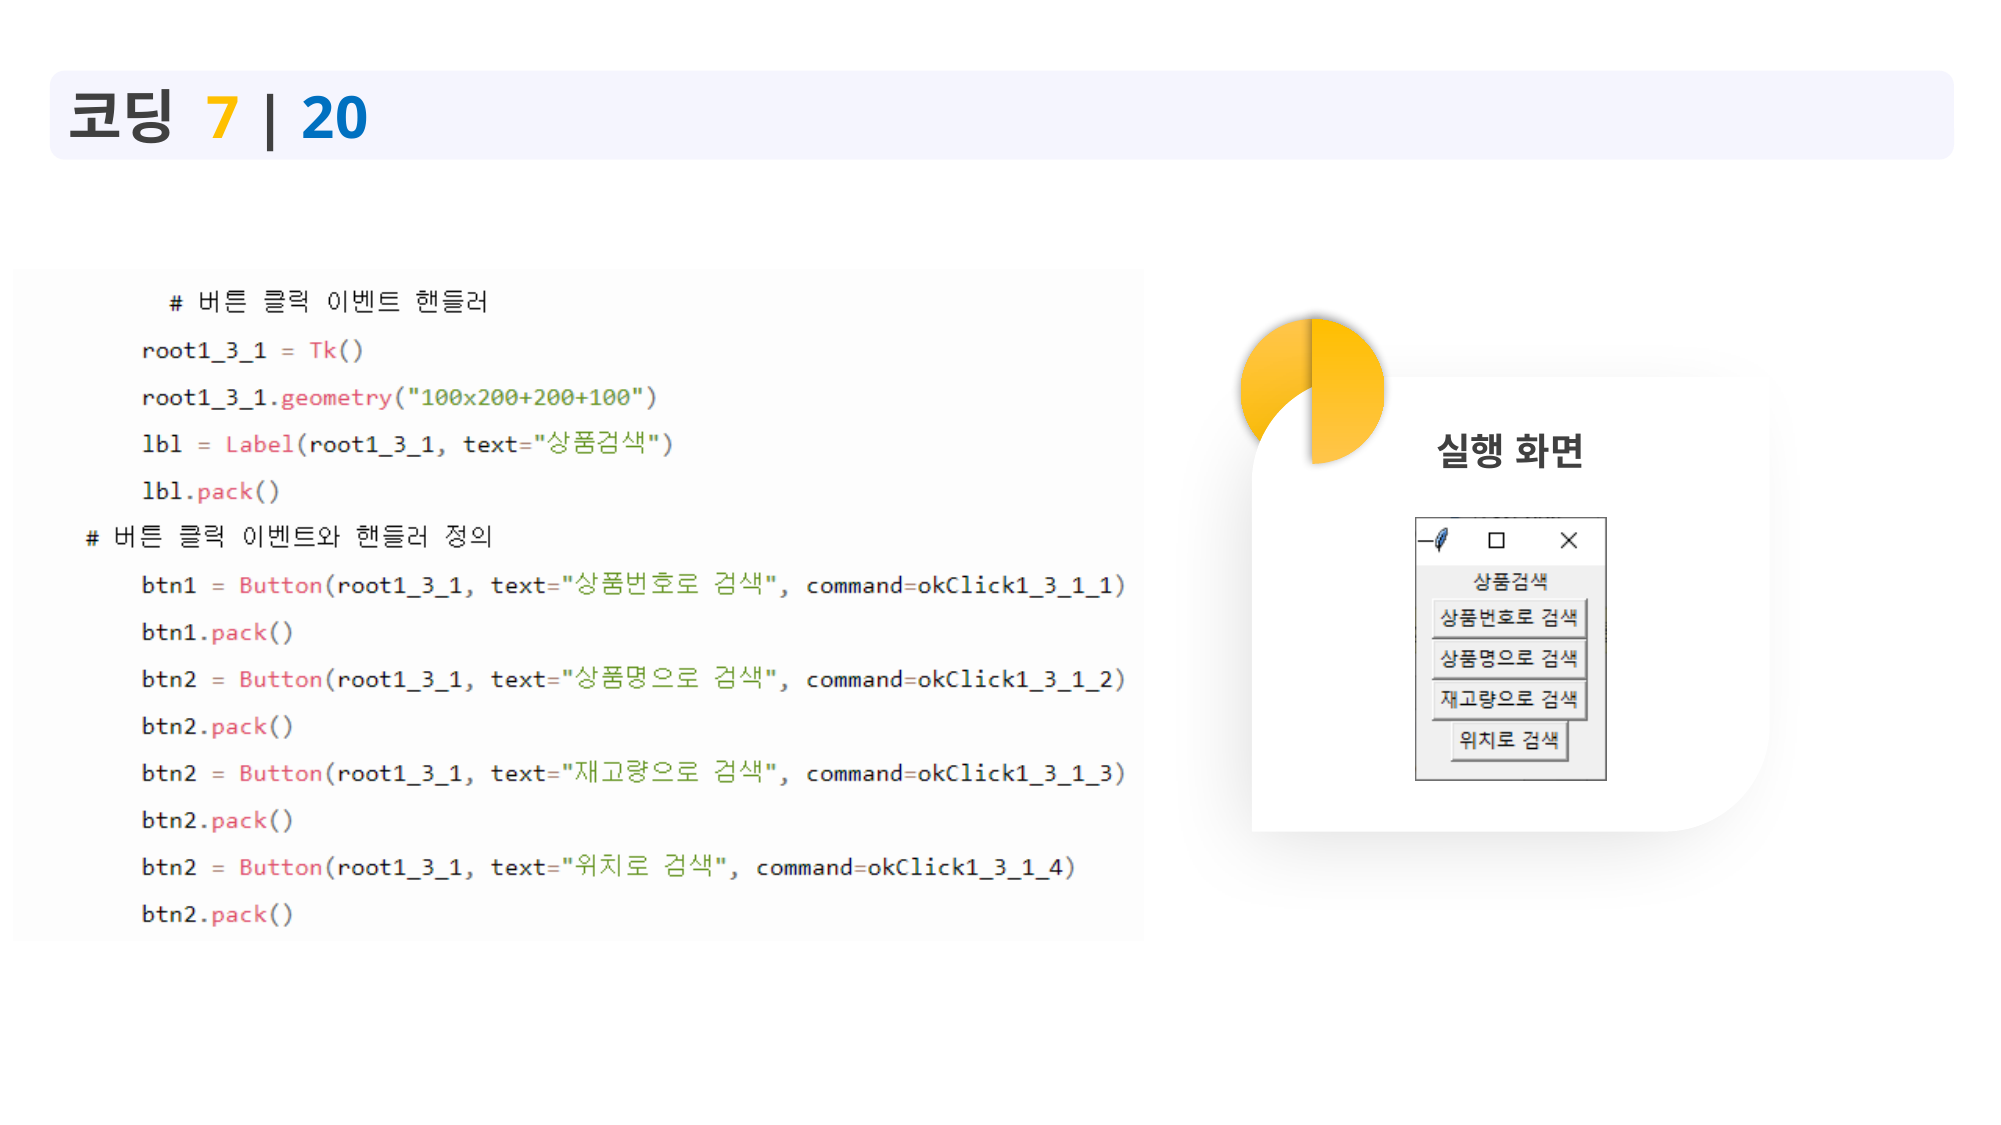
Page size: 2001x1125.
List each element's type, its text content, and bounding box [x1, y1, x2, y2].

text_box 코딩 7 | 20 [48, 69, 1956, 161]
picture [13, 269, 1144, 941]
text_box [1240, 319, 1768, 830]
picture [1415, 517, 1607, 781]
